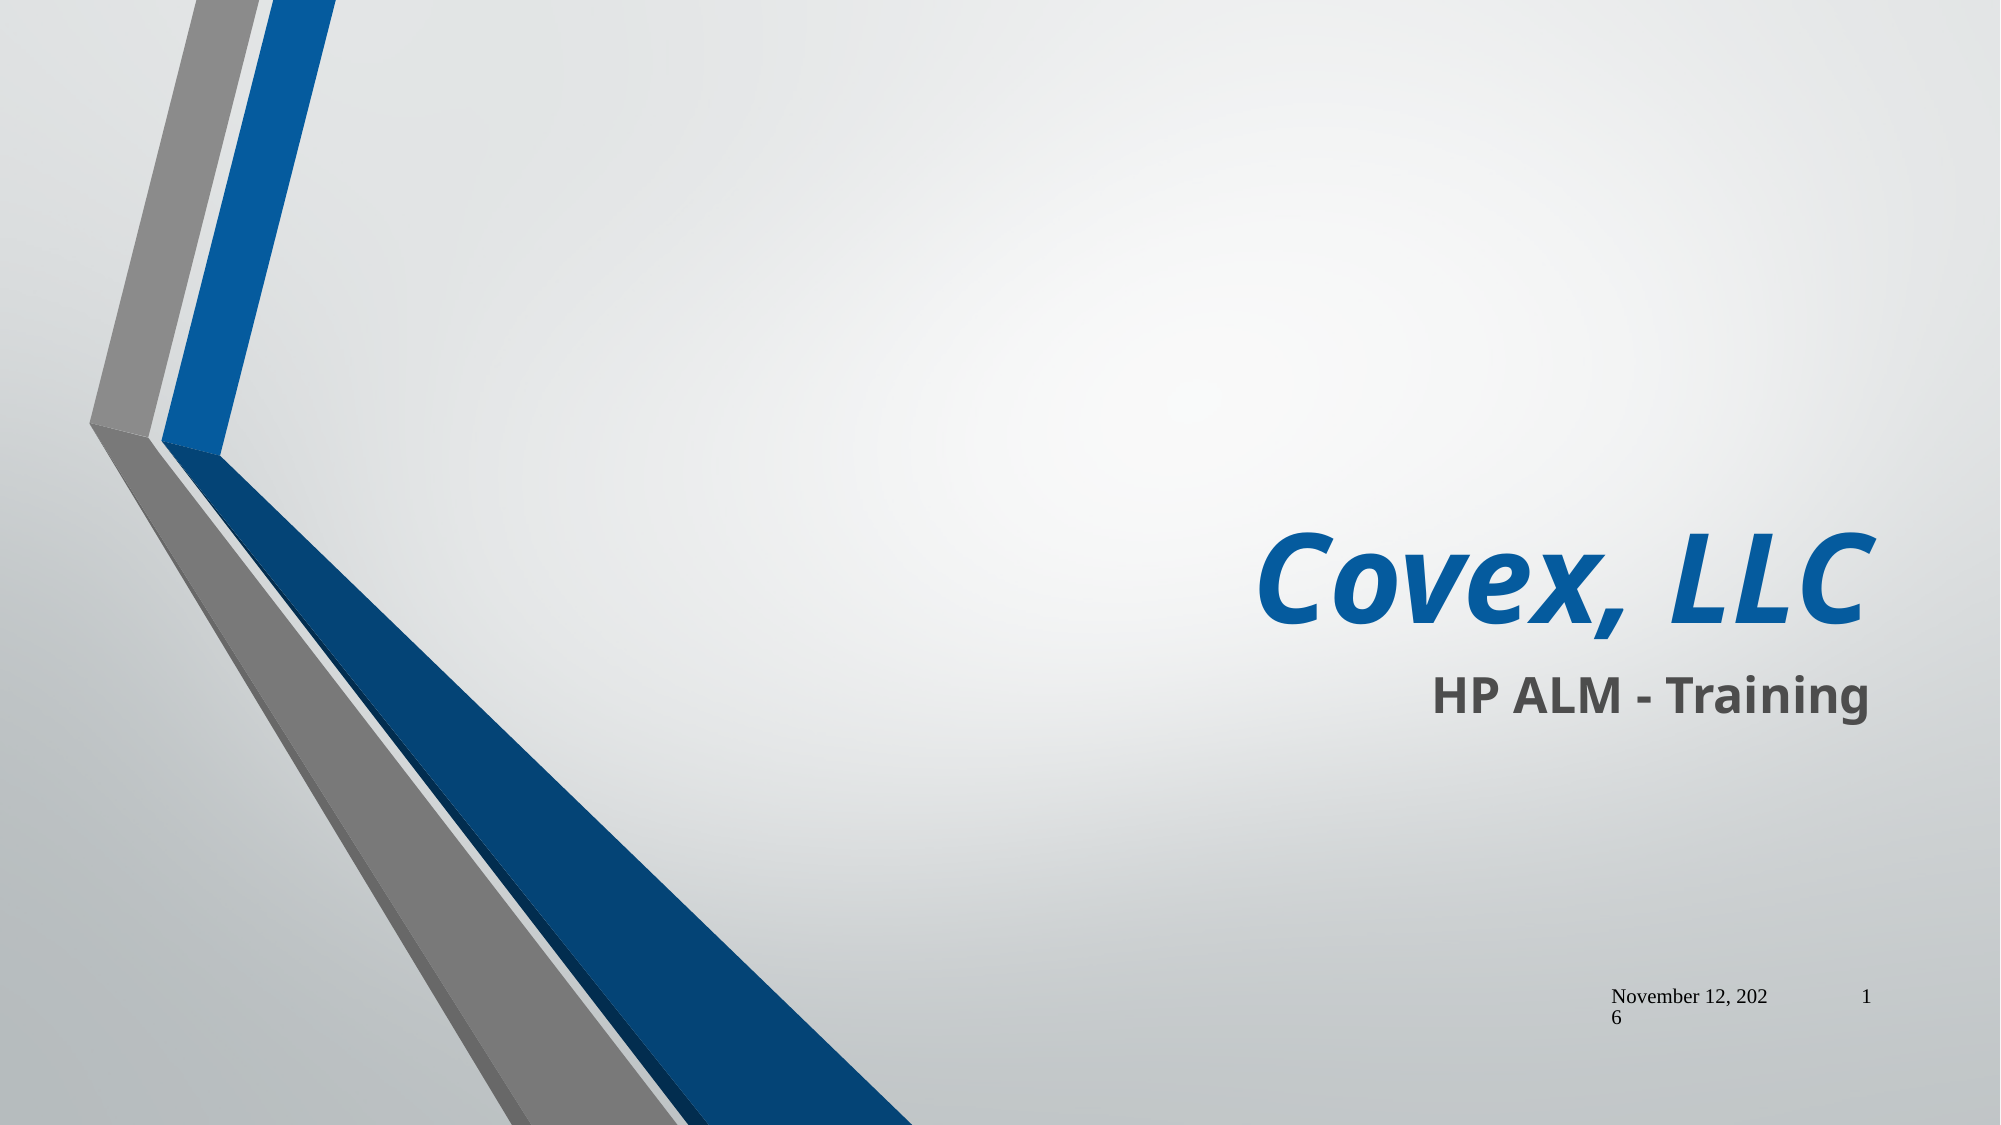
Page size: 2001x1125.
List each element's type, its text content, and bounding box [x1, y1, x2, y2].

title Covex, LLC [480, 226, 1887, 656]
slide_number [1596, 965, 1784, 1025]
slide_number 1 [1796, 965, 1887, 1025]
subtitle HP ALM - Training [740, 655, 1887, 884]
